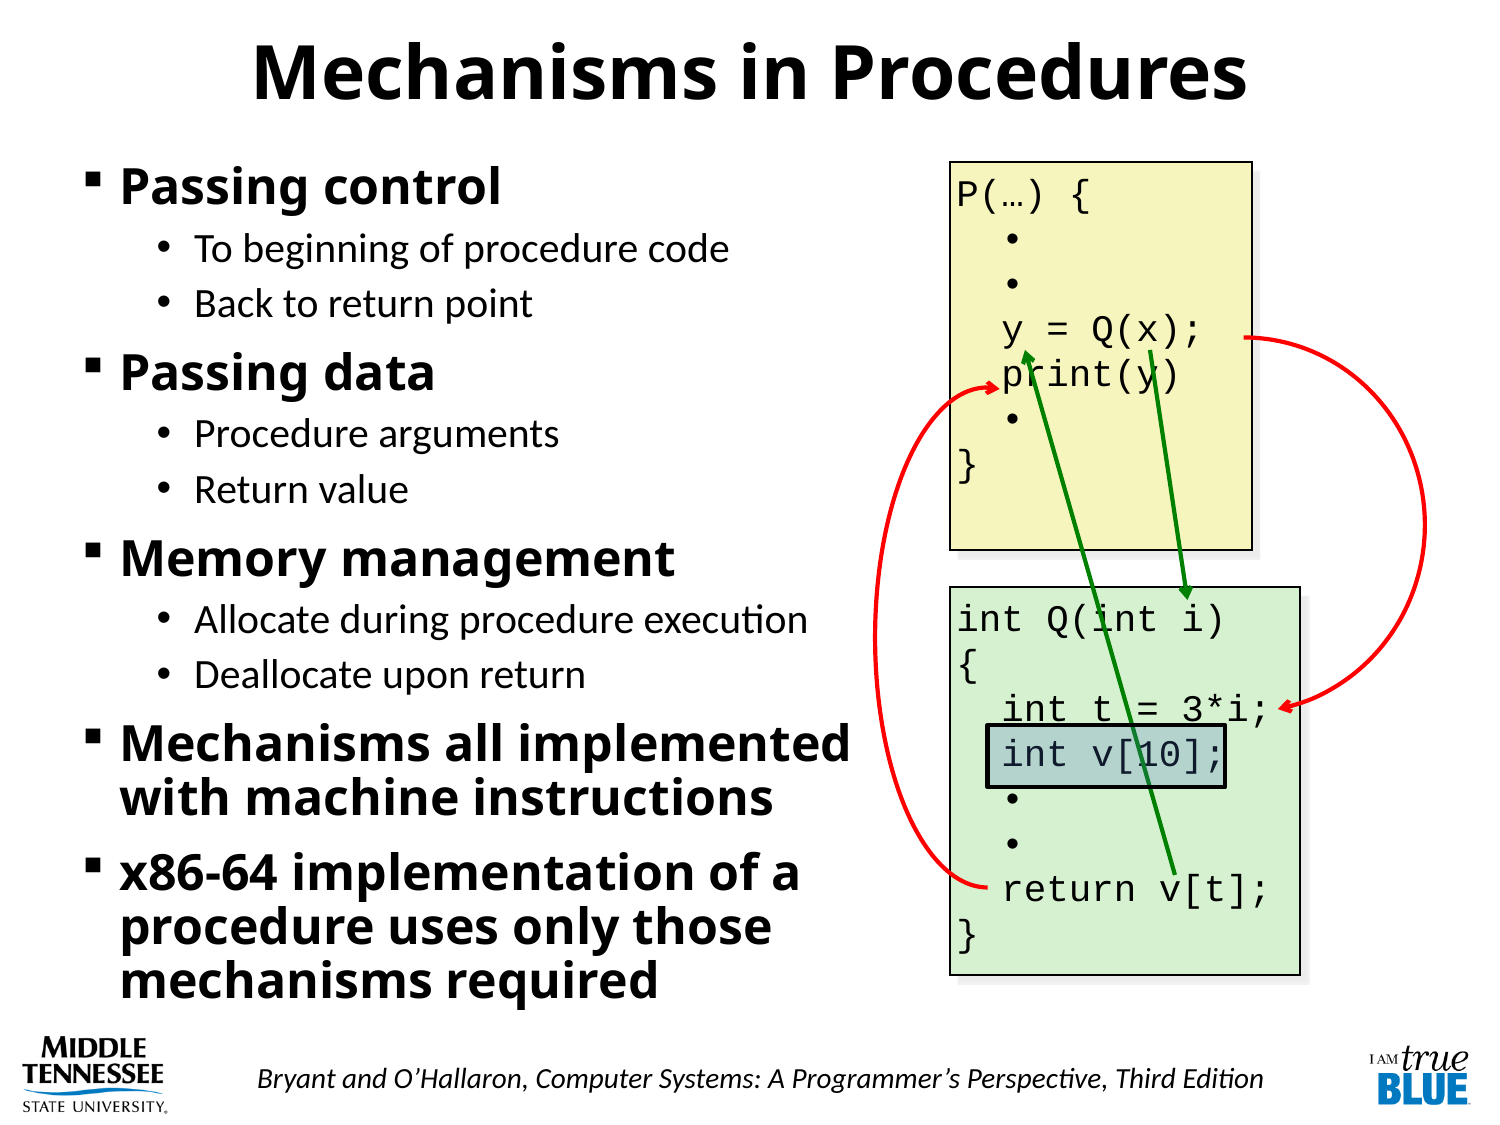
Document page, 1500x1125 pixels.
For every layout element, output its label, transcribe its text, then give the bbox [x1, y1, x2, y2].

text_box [874, 337, 1425, 888]
list Passing control To beginning of procedure code Back to return point Passing data Procedure arguments Return value Memory management Allocate during procedure execution Deallocate upon return Mechanisms all implemented with machine instructions x86-64 implementation of a procedure uses only those mechanisms required [66, 154, 930, 1046]
picture [8, 1027, 174, 1122]
text_box int Q(int i) { int t = 3*i; int v[10]; • • return v[t]; } [950, 888, 1300, 975]
text_box P(…) { • • y = Q(x); print(y) • } [950, 162, 1253, 337]
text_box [1024, 349, 1188, 875]
picture [1360, 1034, 1485, 1115]
title Mechanisms in Procedures [0, 0, 1500, 150]
